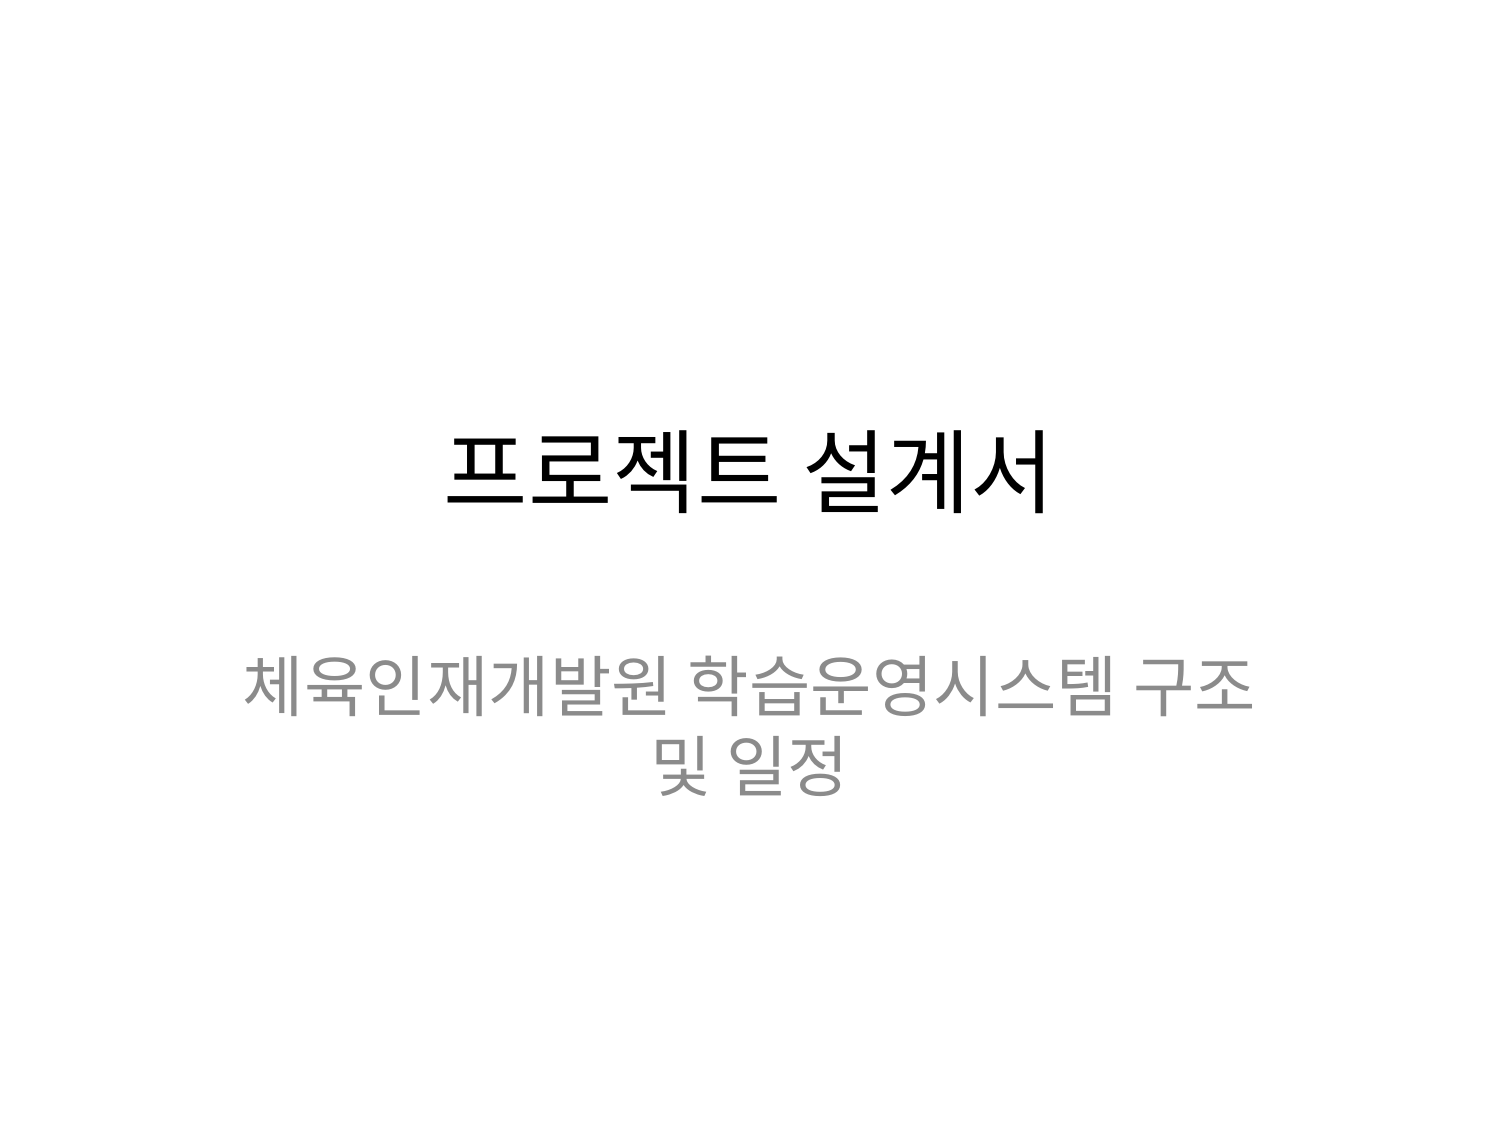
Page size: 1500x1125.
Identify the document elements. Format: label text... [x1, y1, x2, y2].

subtitle 체육인재개발원 학습운영시스템 구조 및 일정 [225, 637, 1275, 925]
title 프로젝트 설계서 [112, 349, 1388, 591]
